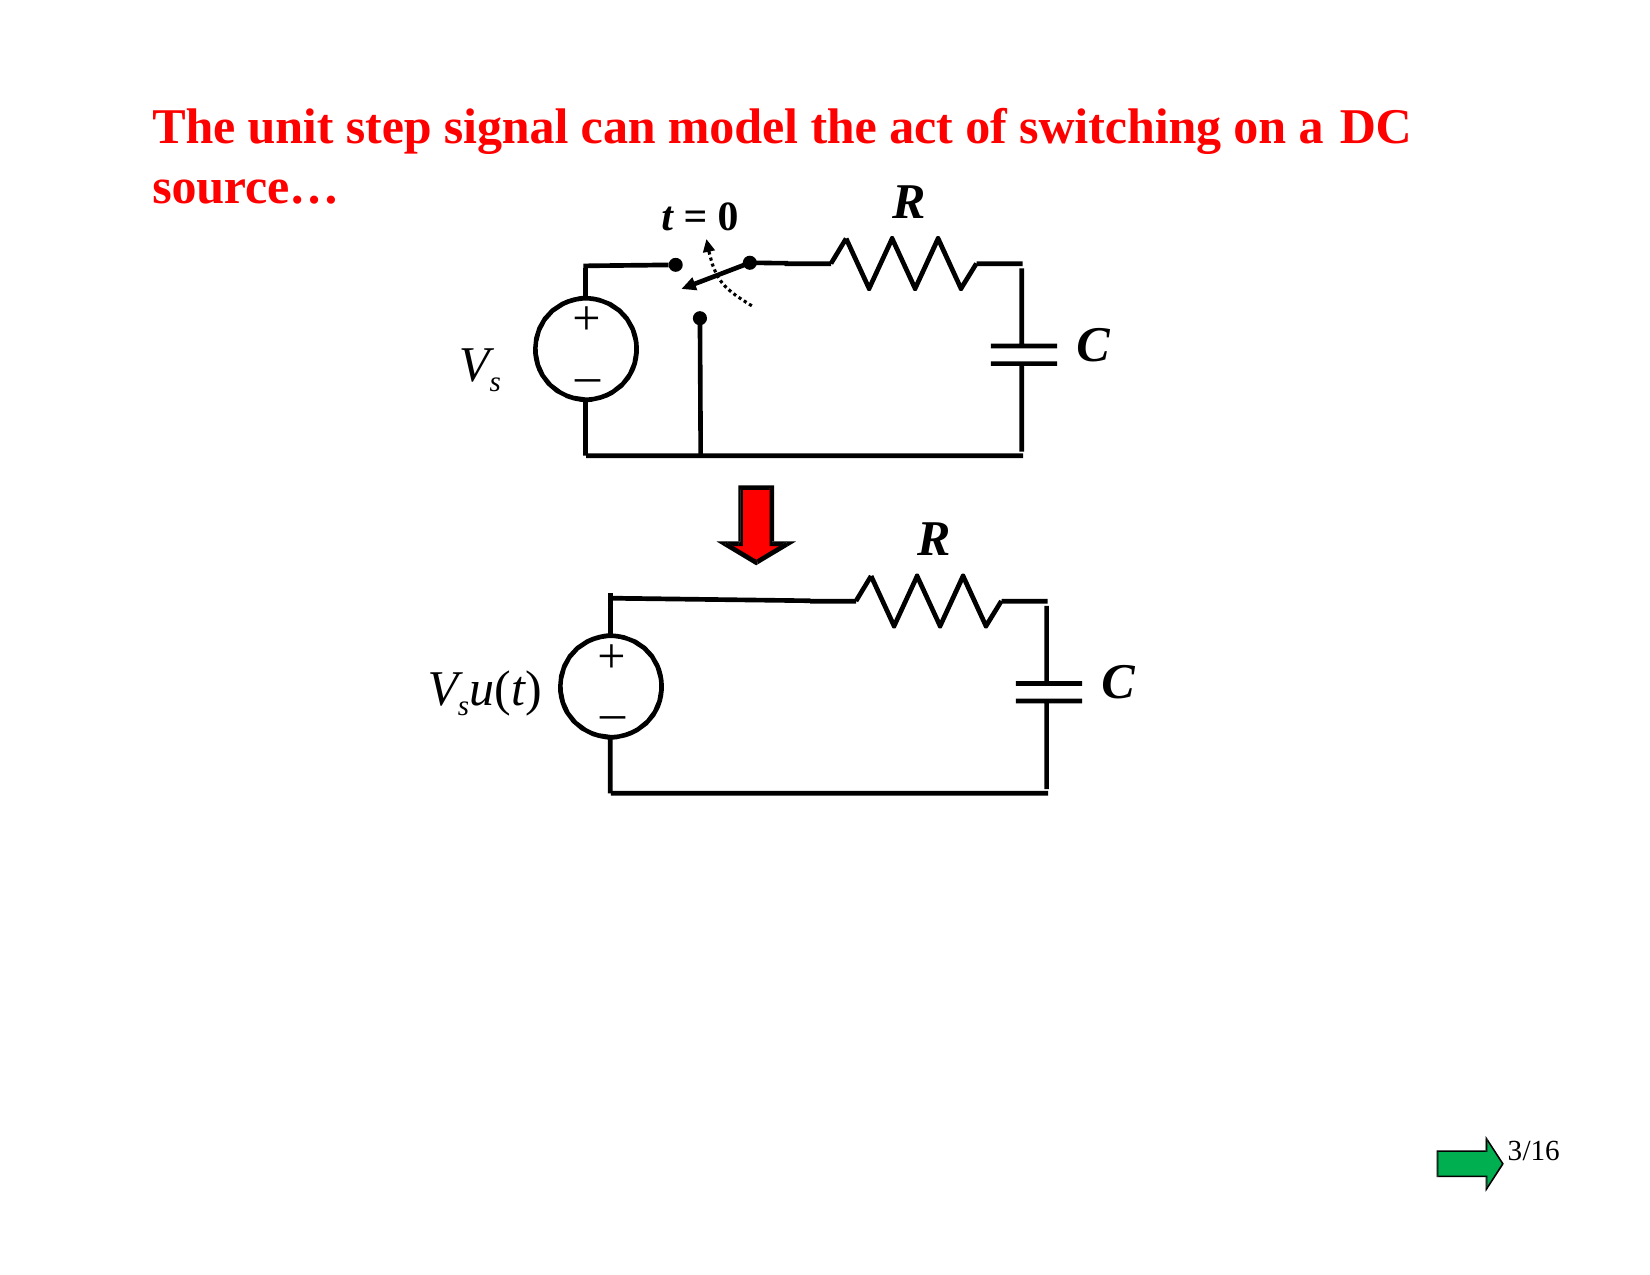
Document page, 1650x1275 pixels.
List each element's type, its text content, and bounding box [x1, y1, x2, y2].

text_box t = 0 [659, 186, 741, 239]
text_box [607, 740, 1049, 796]
text_box [692, 311, 708, 456]
text_box C [1099, 646, 1137, 709]
text_box C [1074, 309, 1112, 372]
slide_number 3/16 [1501, 1132, 1569, 1275]
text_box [716, 484, 797, 566]
text_box + [581, 639, 642, 673]
text_box Vs [452, 329, 509, 398]
text_box source… [150, 151, 343, 214]
text_box – [573, 340, 603, 403]
text_box [990, 361, 1058, 452]
text_box [533, 307, 573, 401]
text_box [558, 642, 597, 738]
text_box + [557, 307, 617, 335]
text_box R [915, 503, 953, 566]
text_box – [597, 677, 628, 740]
text_box [587, 573, 1048, 639]
text_box [1015, 698, 1083, 790]
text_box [1436, 1135, 1505, 1192]
text_box Vsu(t) [421, 653, 550, 722]
text_box [603, 307, 639, 400]
text_box [1015, 605, 1083, 686]
text_box [990, 307, 1058, 349]
text_box [628, 643, 664, 737]
title The unit step signal can model the act of switching on a DC [150, 91, 1417, 307]
text_box [583, 403, 1024, 459]
